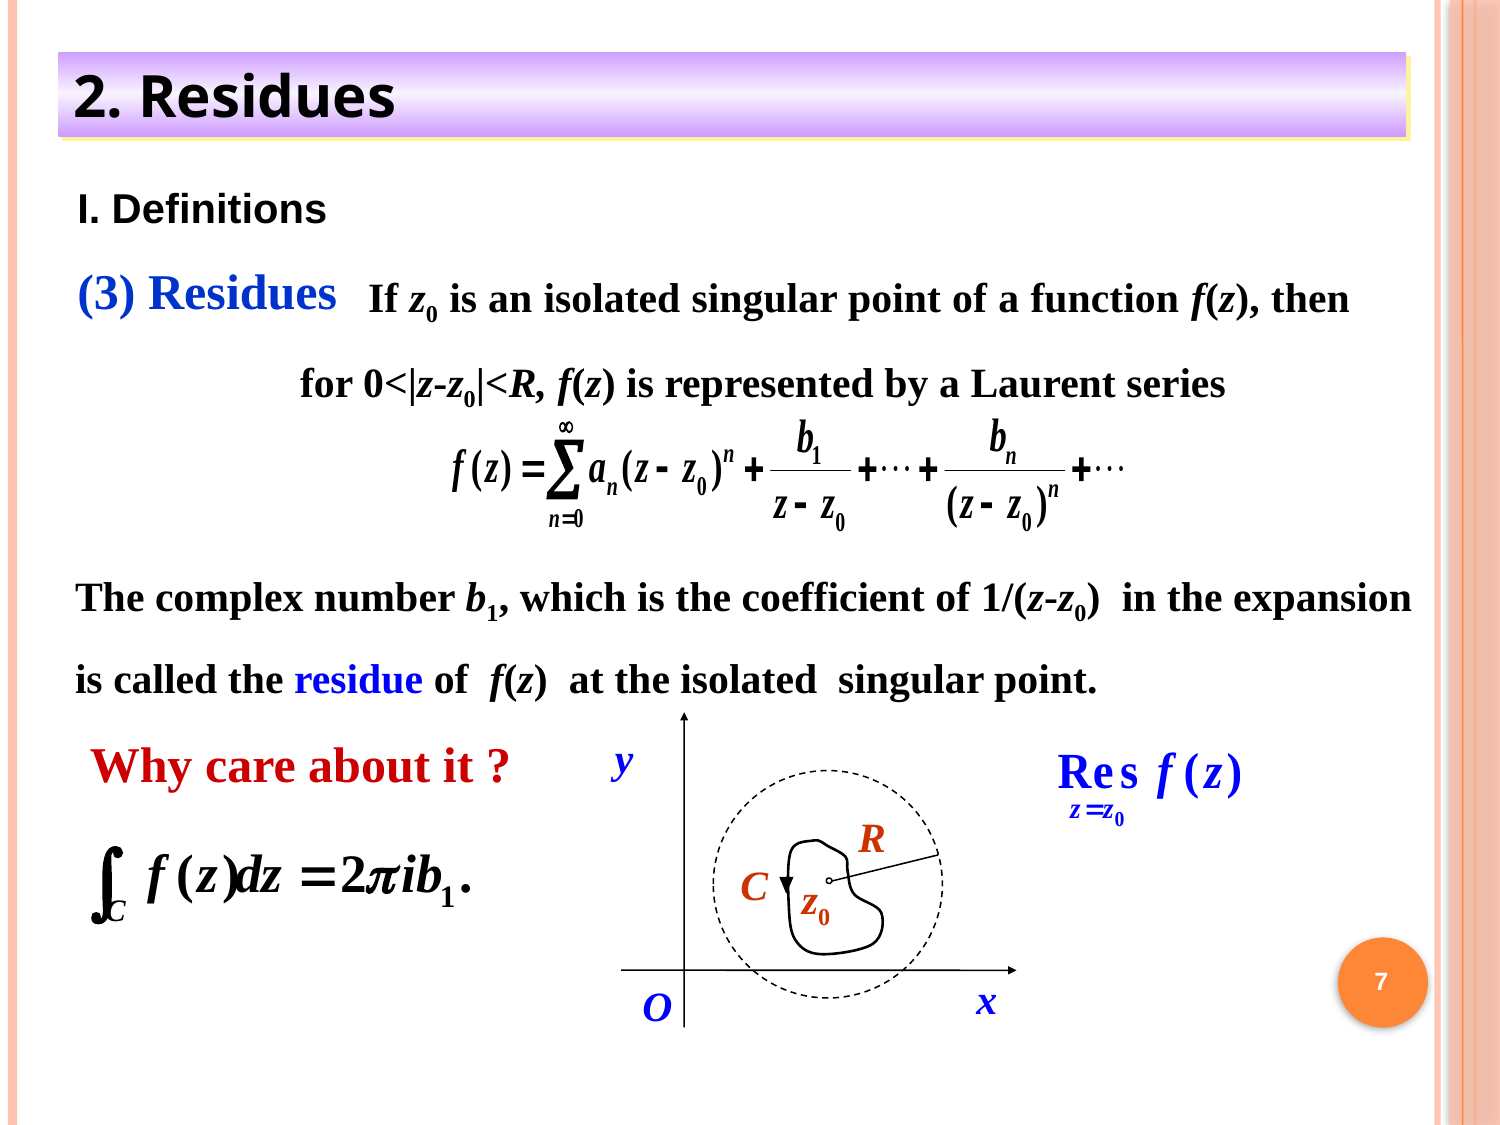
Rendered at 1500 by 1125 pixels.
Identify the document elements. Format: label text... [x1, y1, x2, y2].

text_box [1049, 736, 1251, 837]
text_box I. Definitions [62, 174, 571, 239]
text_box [74, 824, 480, 934]
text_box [599, 711, 1038, 1113]
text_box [299, 241, 1351, 542]
text_box (3) Residues [62, 251, 293, 327]
slide_number 7 [1331, 937, 1432, 1023]
text_box Why care about it ? [75, 724, 527, 800]
text_box The complex number b1, which is the coefficient of 1/(z-z0) in the expansion is called the residue of f(z) at the isolated singular point. [74, 541, 1413, 702]
text_box 2. Residues [58, 52, 1407, 137]
